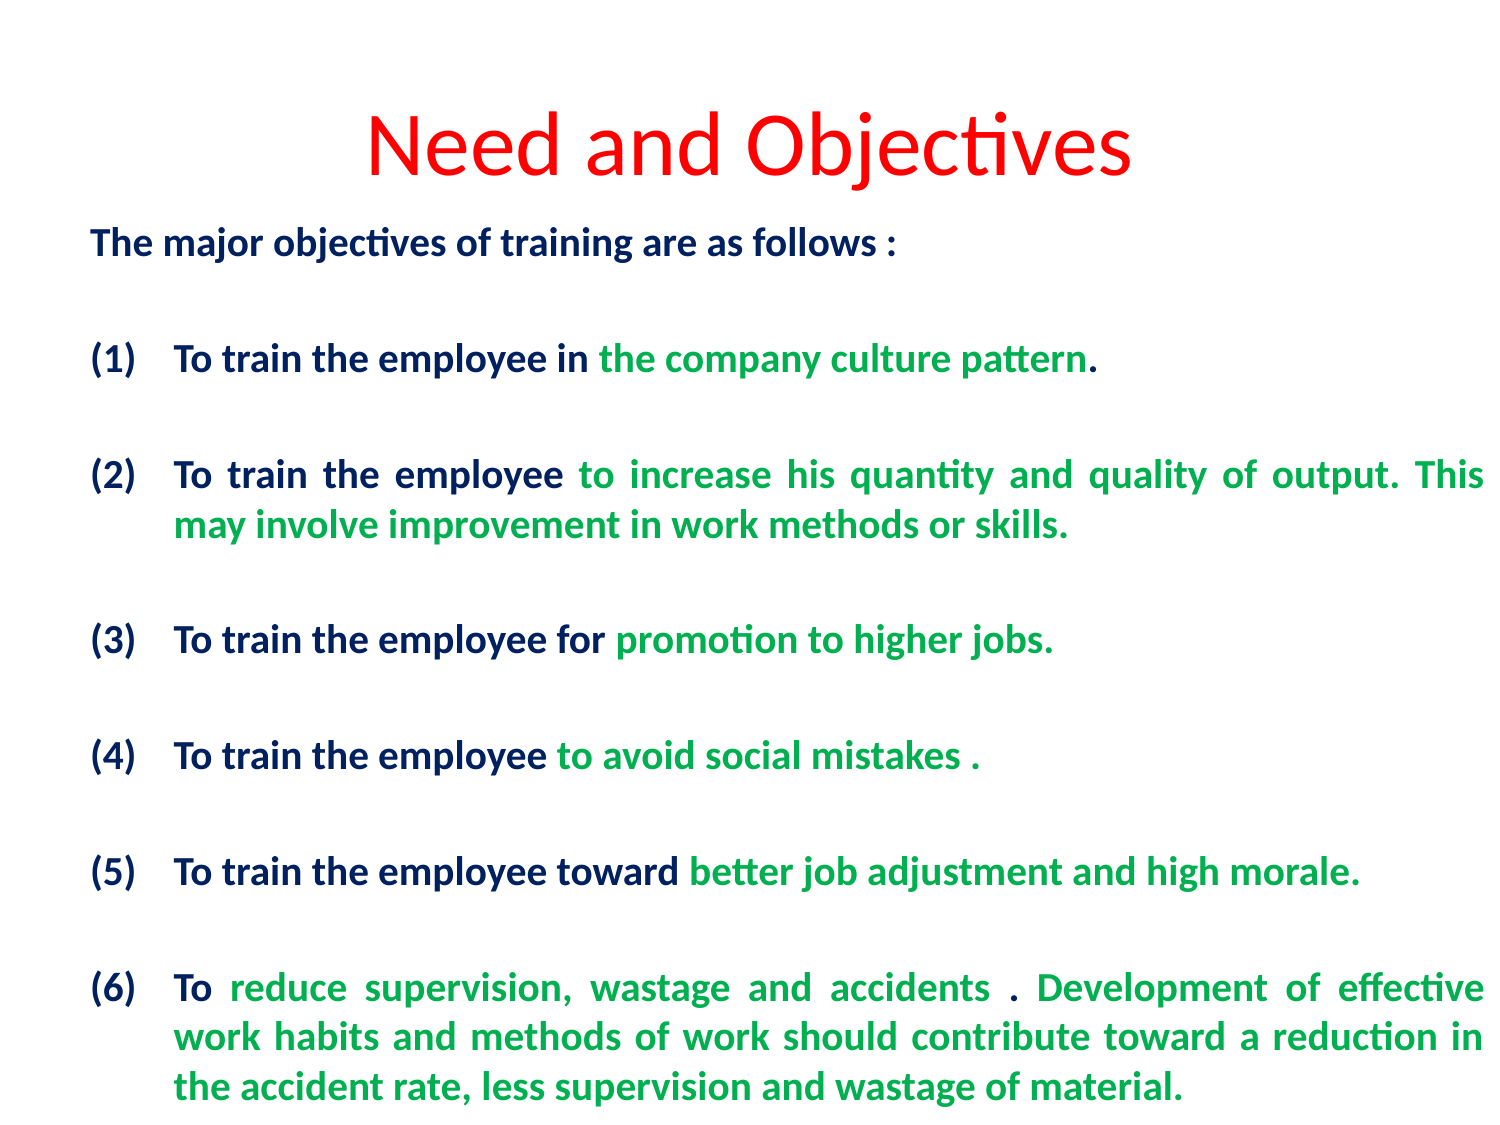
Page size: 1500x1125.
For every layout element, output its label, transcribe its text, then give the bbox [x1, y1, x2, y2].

title Need and Objectives [75, 45, 1425, 208]
list The major objectives of training are as follows : To train the employee in the company culture pattern. To train the employee to increase his quantity and quality of output. This may involve improvement in work methods or skills. To train the employee for promotion to higher jobs. To train the employee to avoid social mistakes . To train the employee toward better job adjustment and high morale. To reduce supervision, wastage and accidents . Development of effective work habits and methods of work should contribute toward a reduction in the accident rate, less supervision and wastage of material. [75, 208, 1500, 1125]
